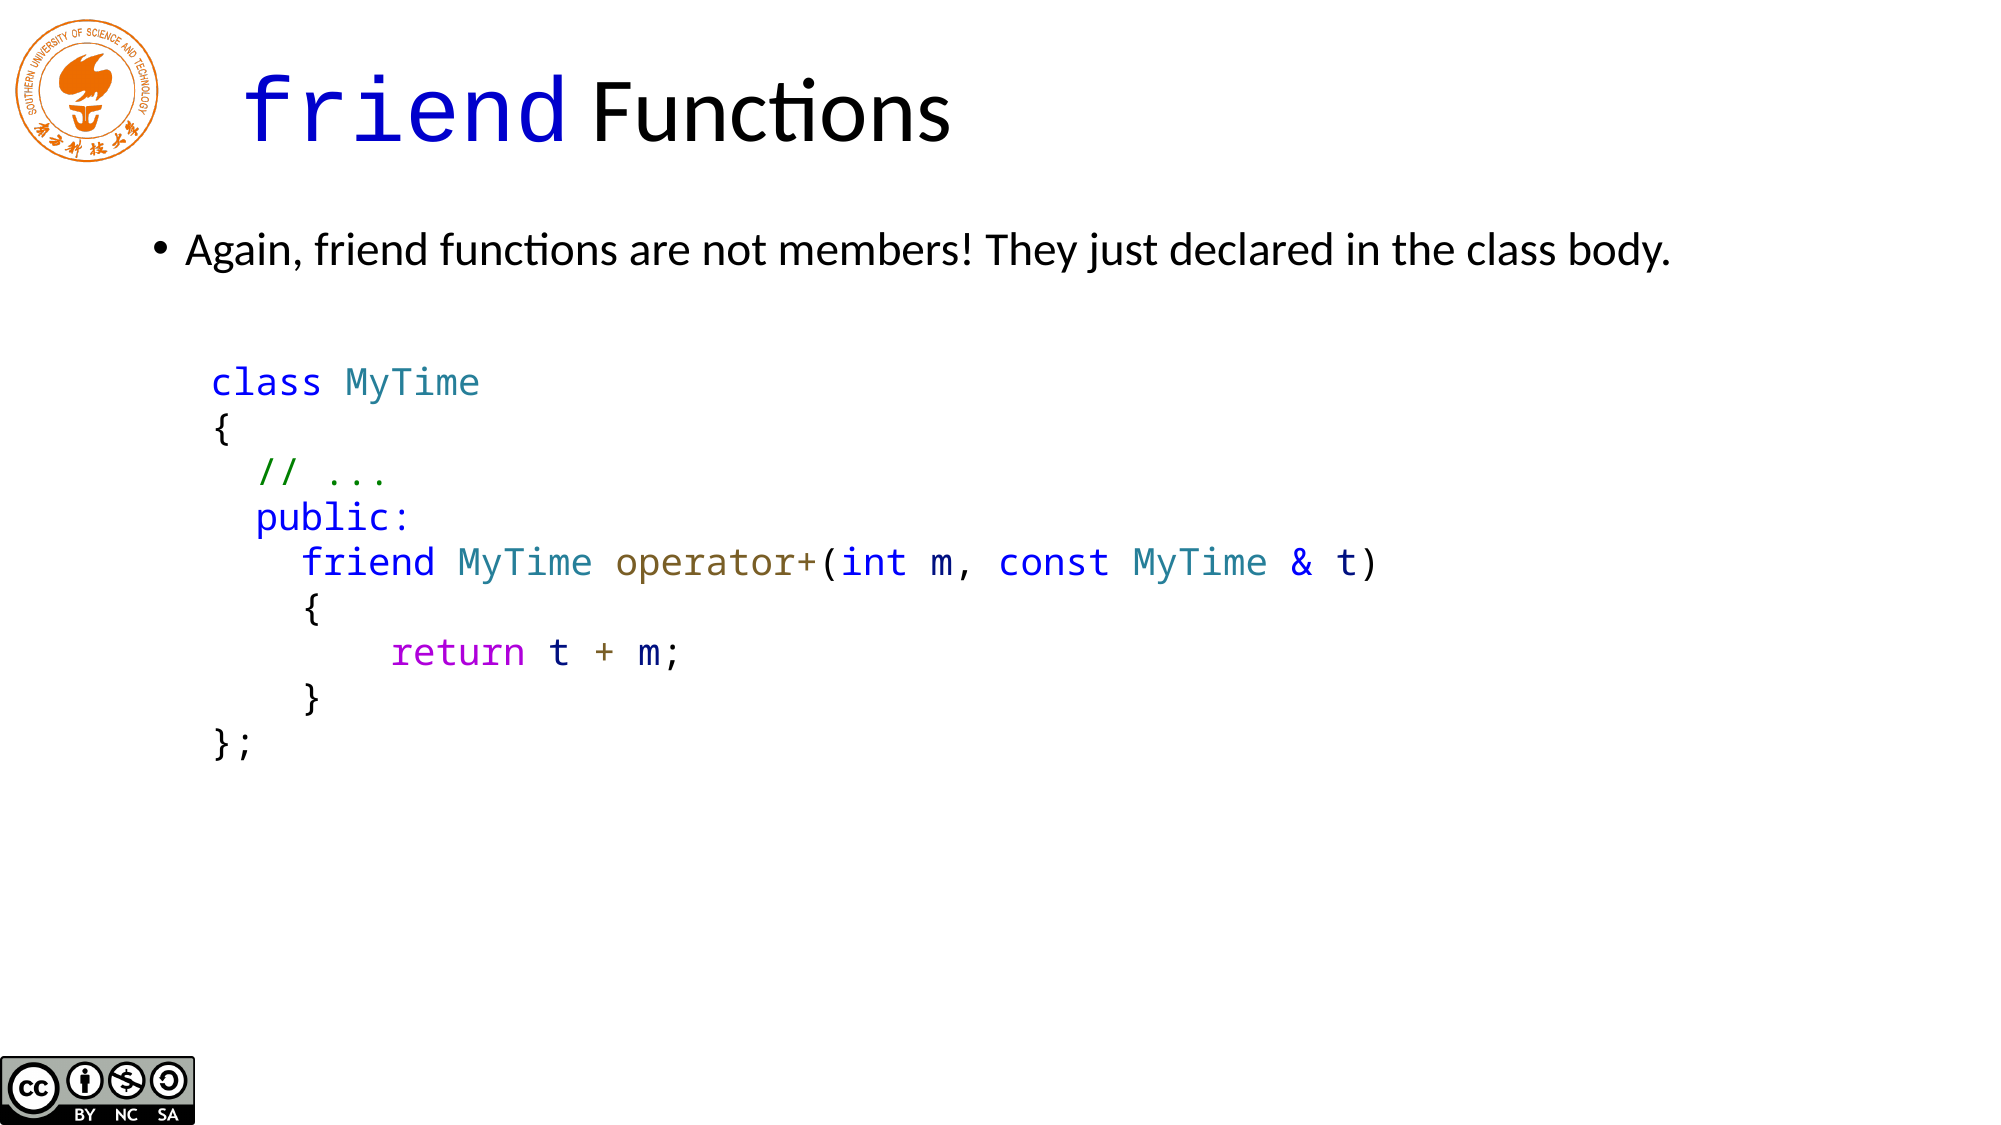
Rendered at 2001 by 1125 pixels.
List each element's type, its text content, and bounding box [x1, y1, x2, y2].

picture [10, 0, 170, 166]
picture [0, 1056, 195, 1125]
list Again, friend functions are not members! They just declared in the class body. [137, 217, 1951, 317]
title friend Functions [225, 43, 1951, 181]
text_box class MyTime { // ... public: friend MyTime operator+(int m, const MyTime & t) { return t + m; } }; [195, 350, 1580, 771]
